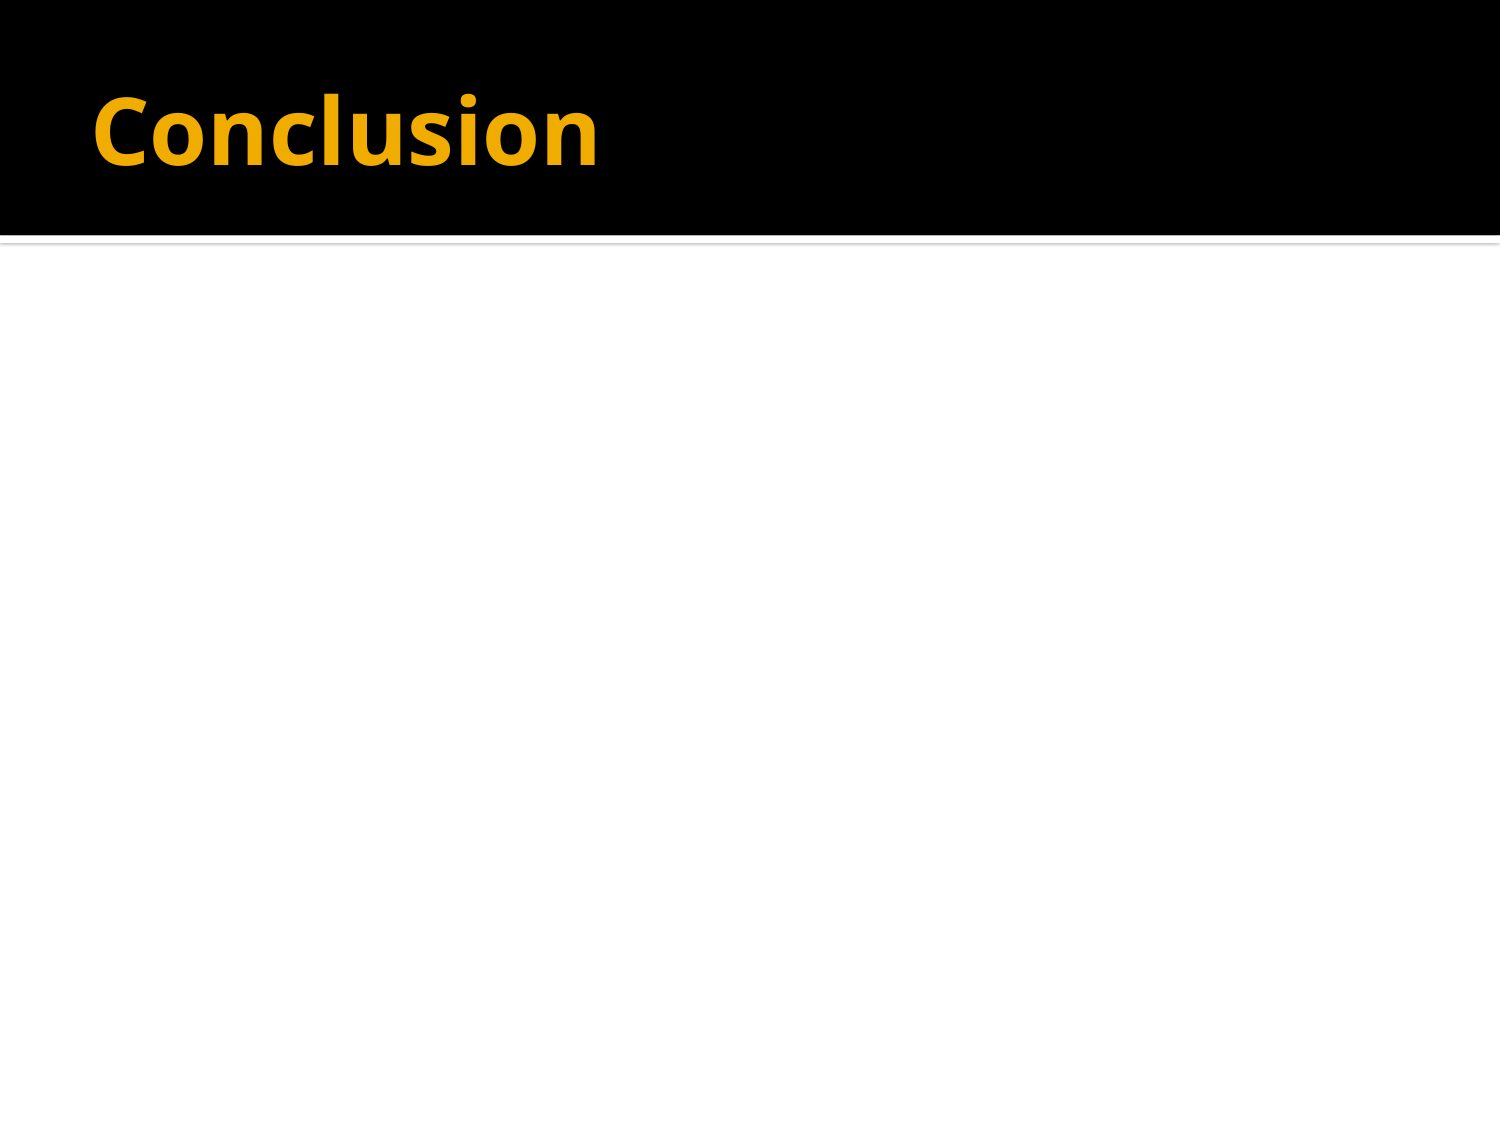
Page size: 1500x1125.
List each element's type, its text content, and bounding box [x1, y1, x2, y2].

title Conclusion [75, 25, 1425, 231]
